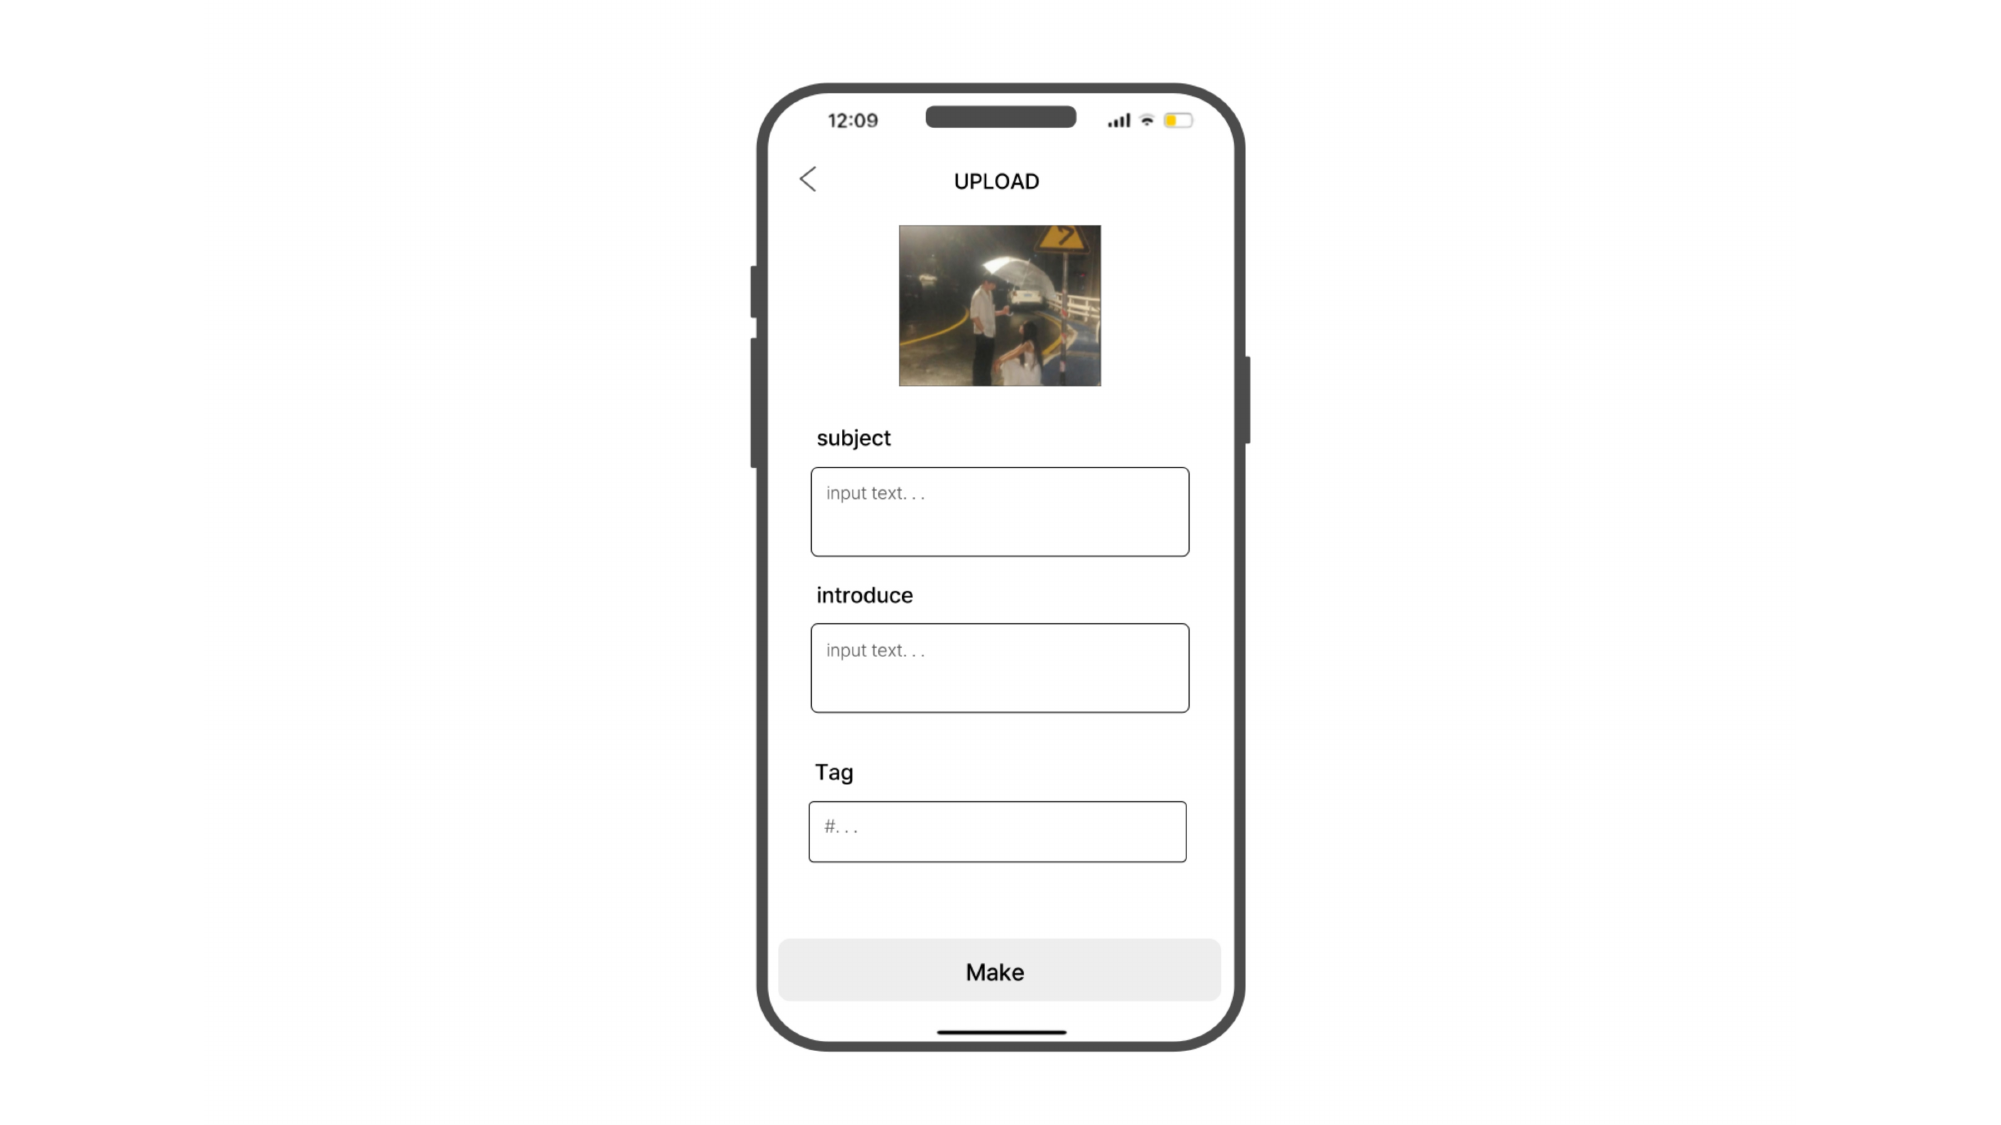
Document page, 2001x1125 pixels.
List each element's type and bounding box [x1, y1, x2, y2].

list [203, 0, 1797, 1125]
